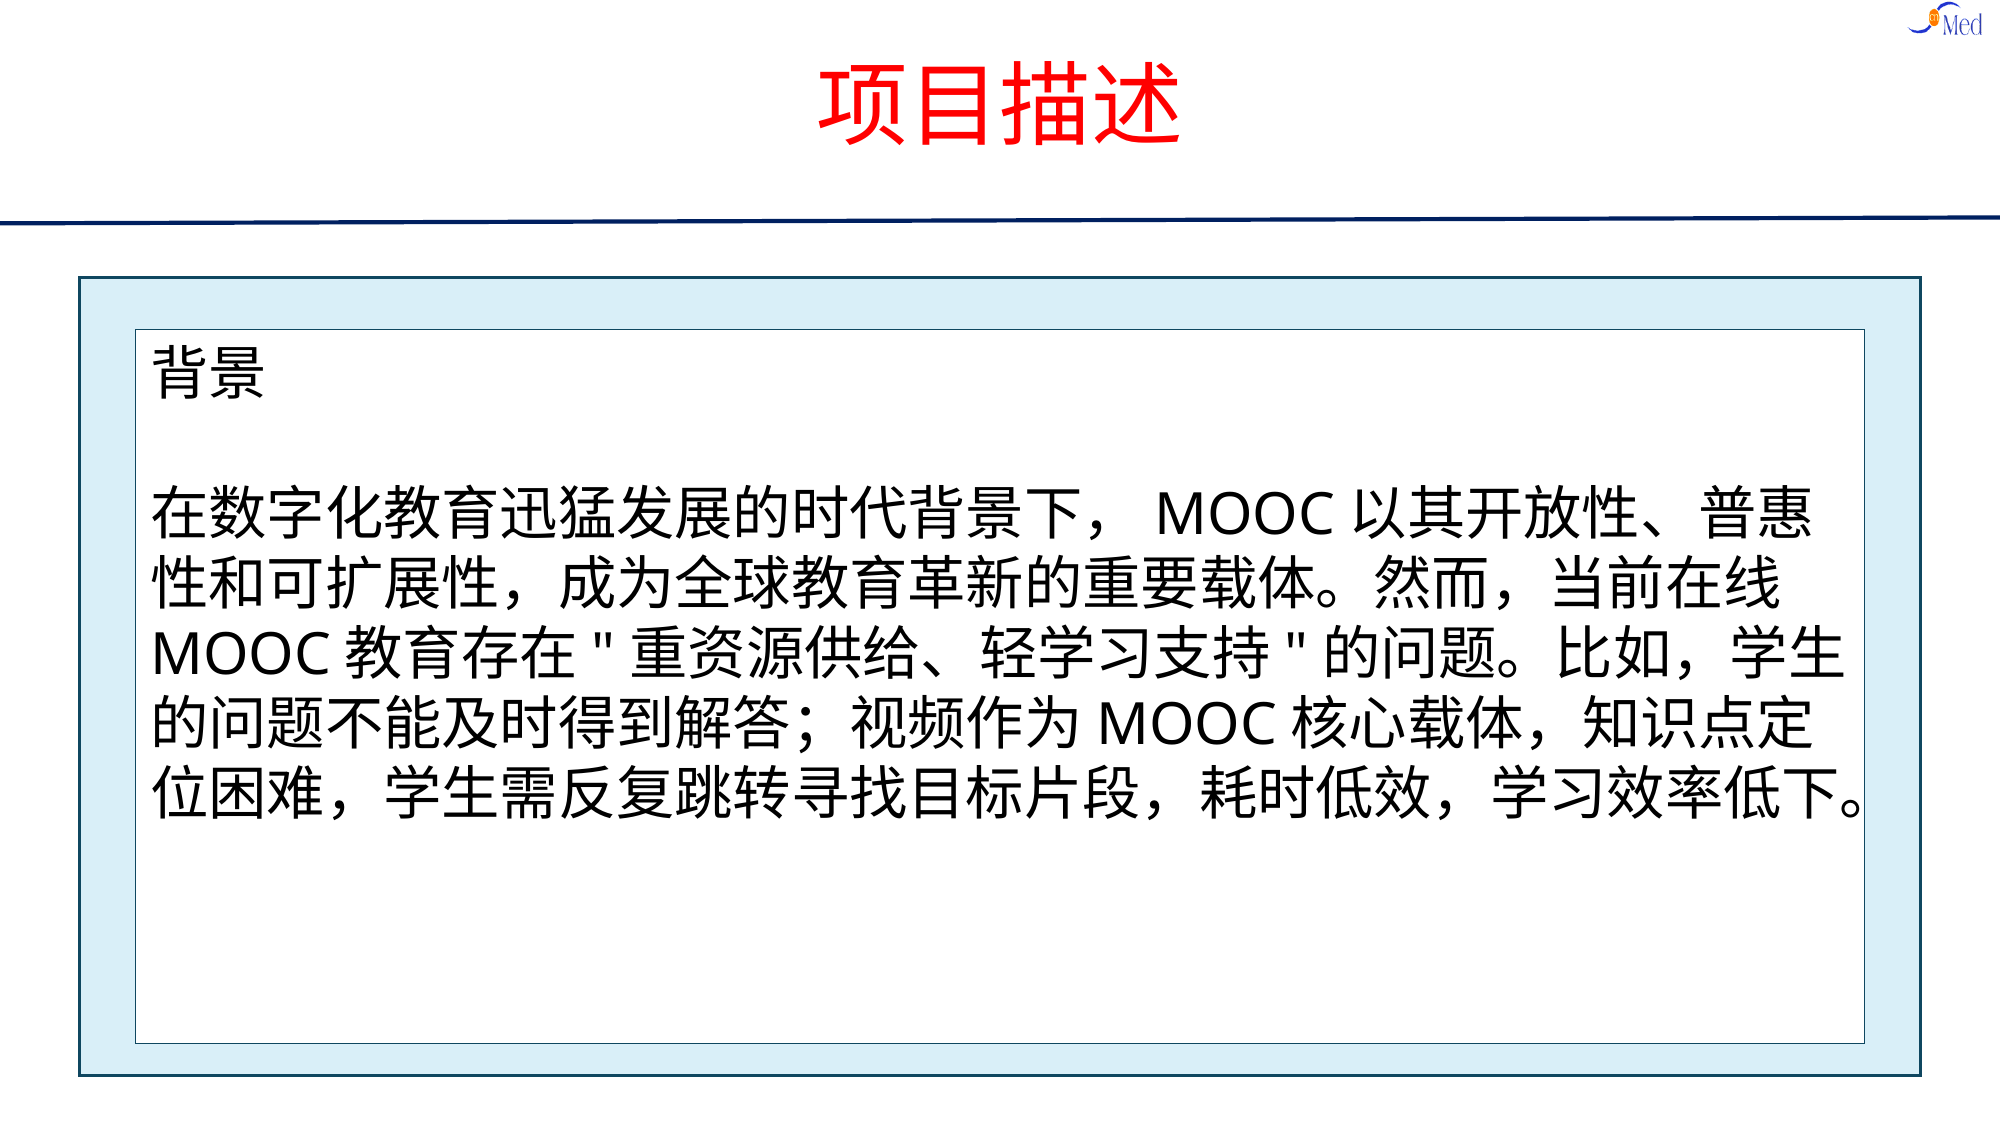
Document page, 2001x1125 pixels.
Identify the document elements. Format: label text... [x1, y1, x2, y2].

picture [1907, 0, 1985, 38]
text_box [0, 216, 2000, 224]
title 项目描述 [0, 0, 2000, 216]
text_box 背景 在数字化教育迅猛发展的时代背景下，MOOC以其开放性、普惠性和可扩展性，成为全球教育革新的重要载体。然而，当前在线MOOC教育存在"重资源供给、轻学习支持"的问题。比如，学生的问题不能及时得到解答；视频作为MOOC核心载体，知识点定位困难，学生需反复跳转寻找目标片段，耗时低效，学习效率低下。 [135, 329, 1865, 1044]
text_box [78, 276, 1922, 1077]
